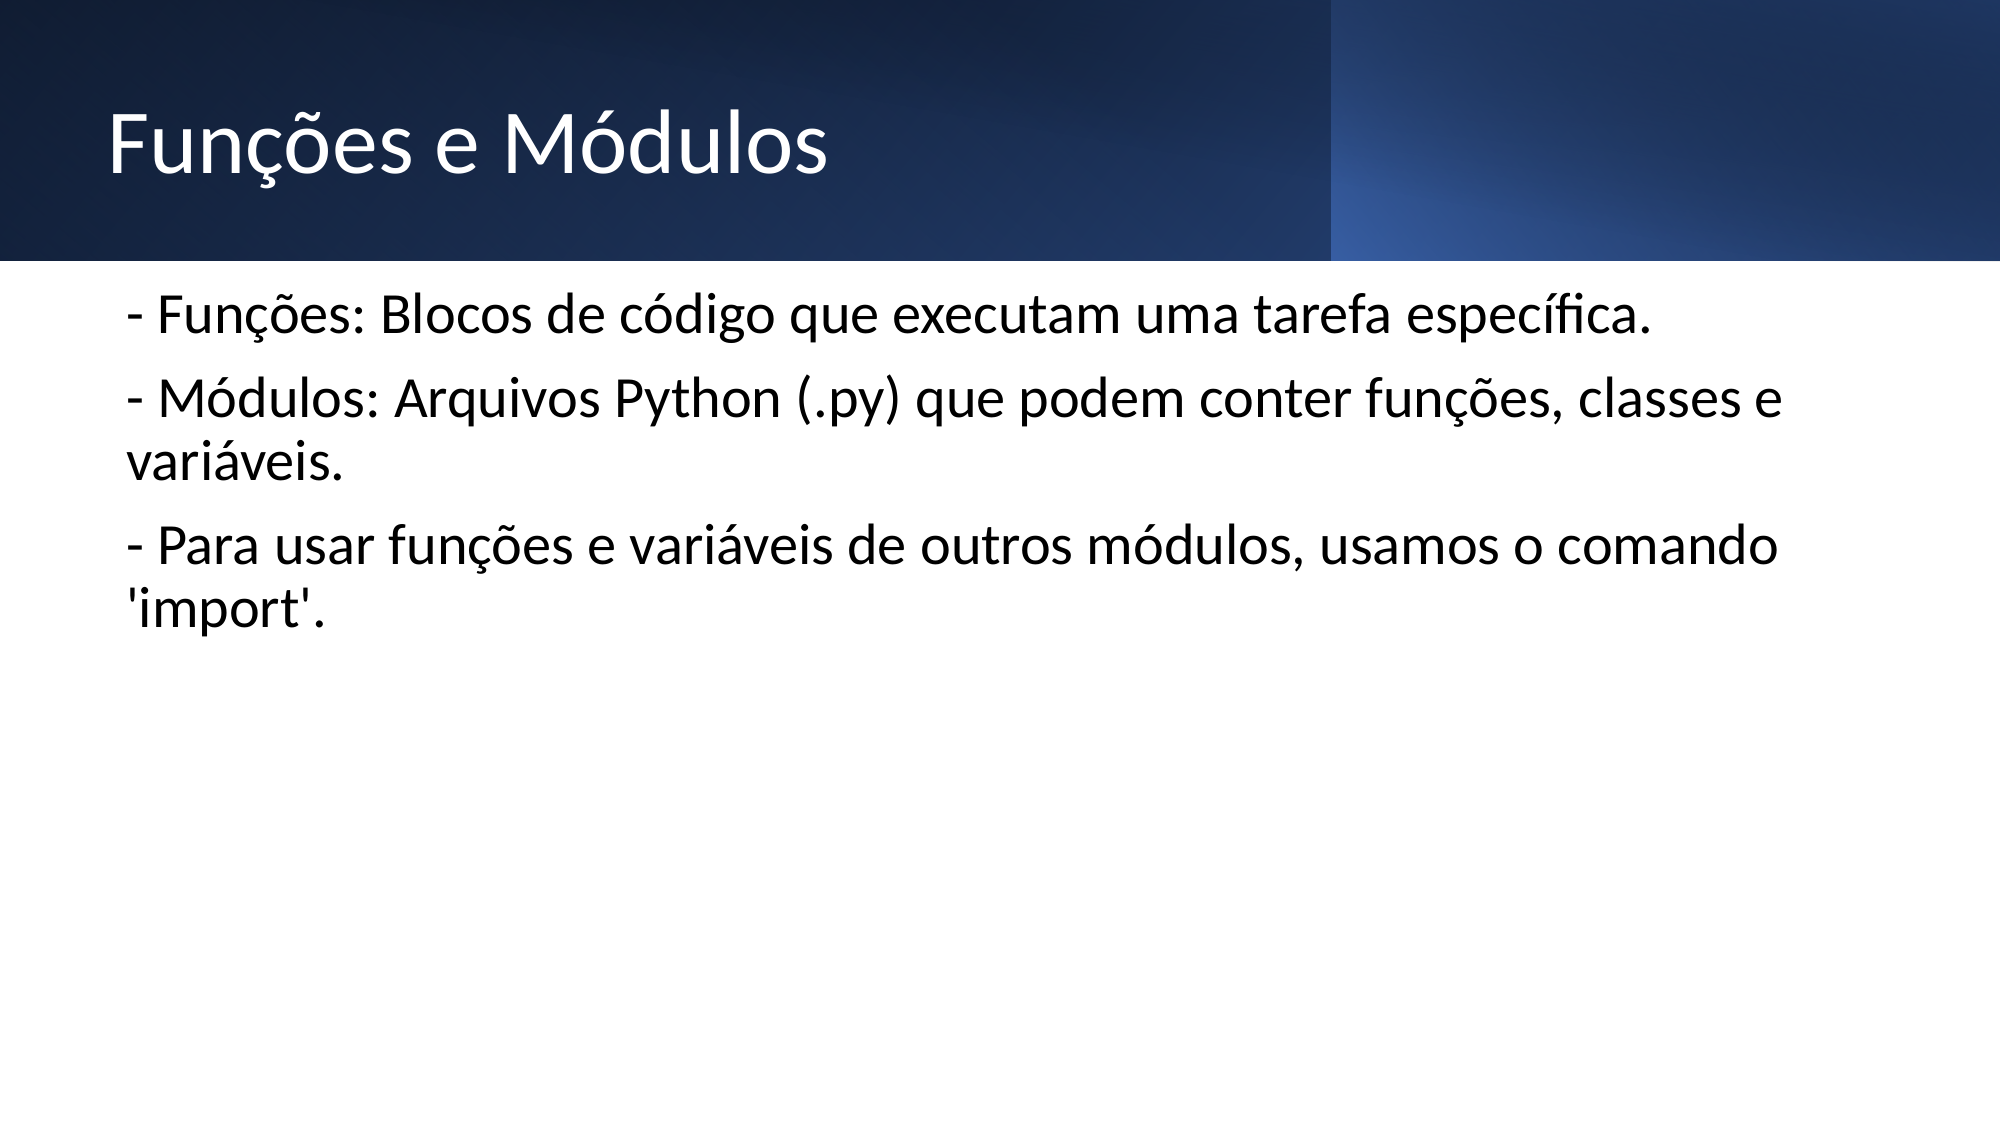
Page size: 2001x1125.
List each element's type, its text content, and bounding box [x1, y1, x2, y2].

title Funções e Módulos [92, 35, 1925, 254]
list - Funções: Blocos de código que executam uma tarefa específica. - Módulos: Arquivos Python (.py) que podem conter funções, classes e variáveis. - Para usar funções e variáveis de outros módulos, usamos o comando 'import'. [92, 275, 1925, 1014]
